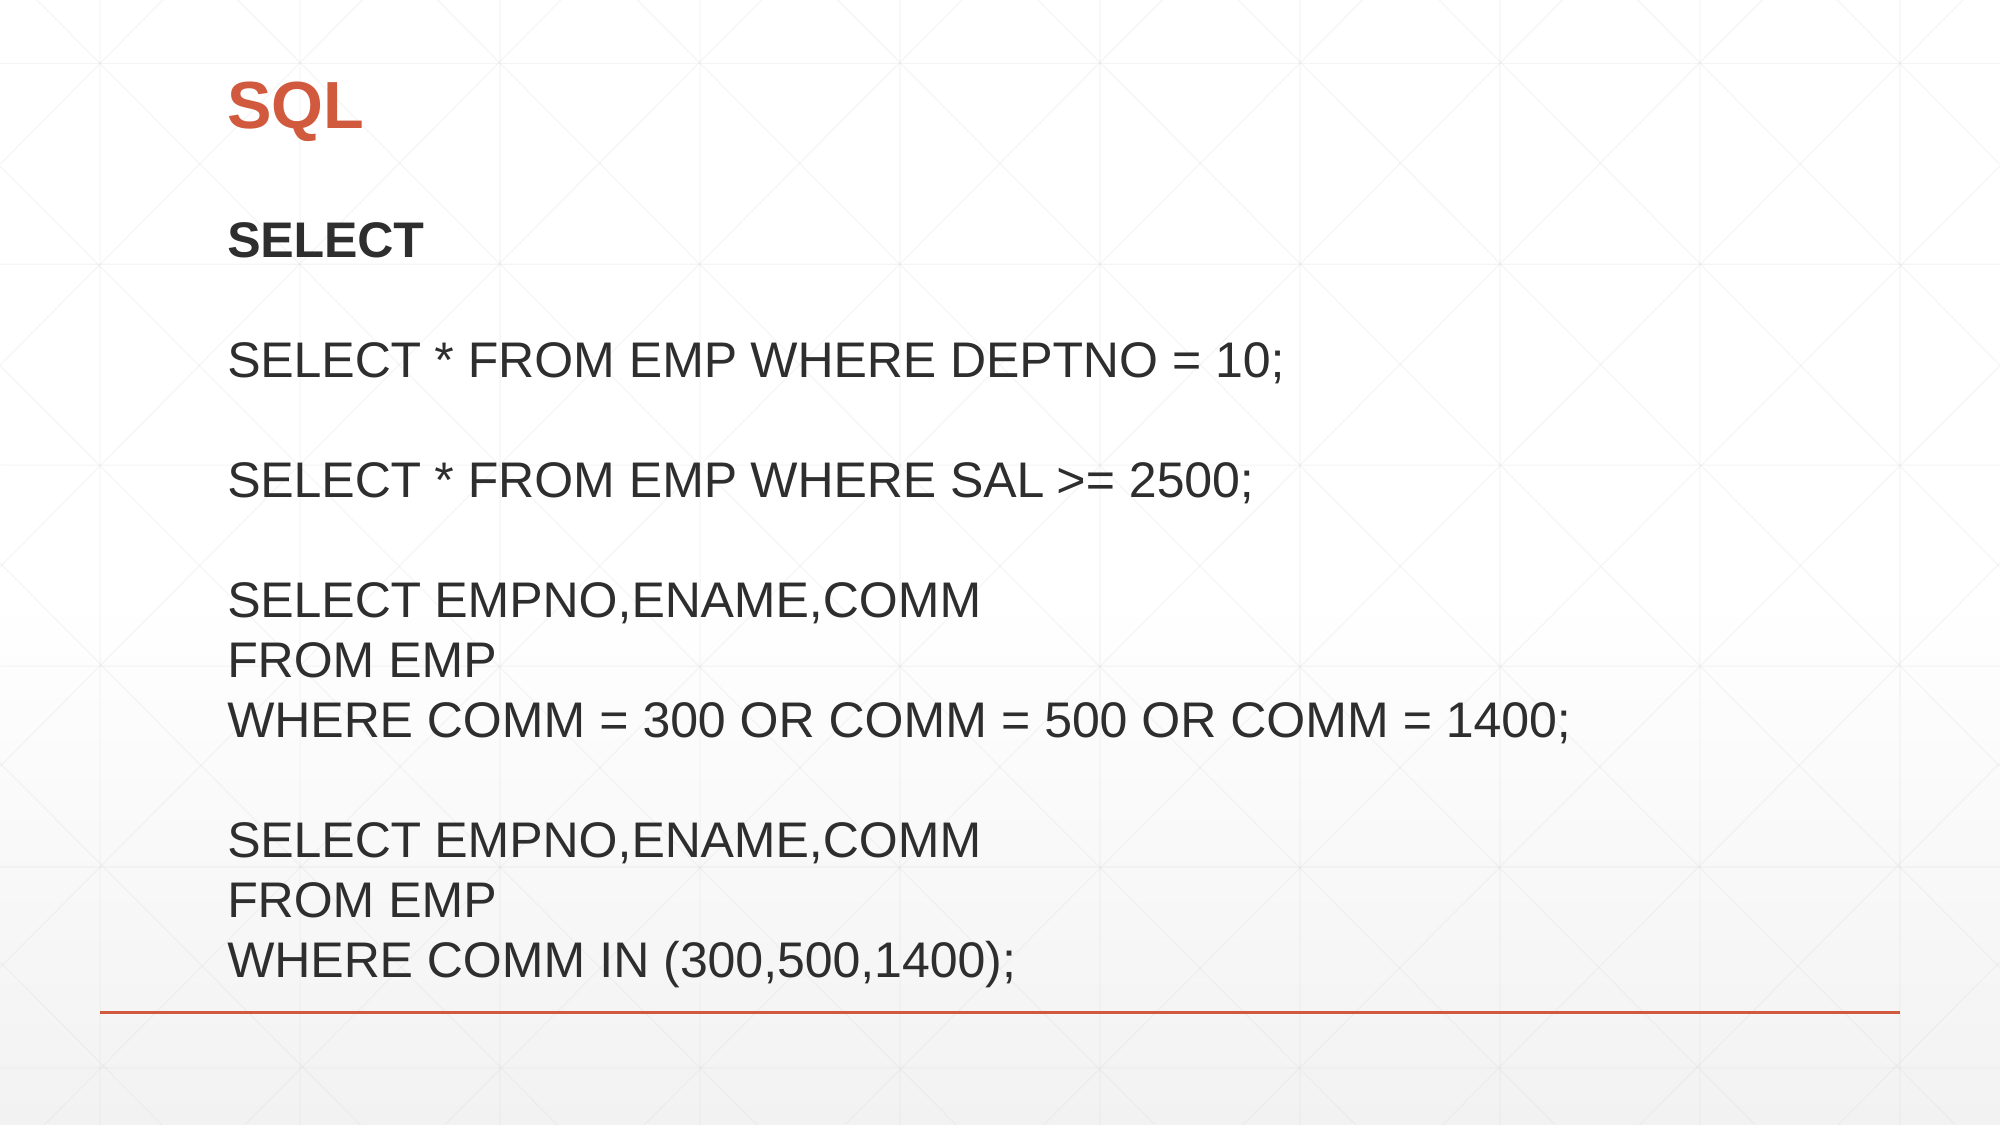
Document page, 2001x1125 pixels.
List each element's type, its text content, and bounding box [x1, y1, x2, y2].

title SQL [212, 58, 1788, 150]
text_box SELECT SELECT * FROM EMP WHERE DEPTNO = 10; SELECT * FROM EMP WHERE SAL >= 2500; SELECT EMPNO,ENAME,COMM FROM EMP WHERE COMM = 300 OR COMM = 500 OR COMM = 1400; SELECT EMPNO,ENAME,COMM FROM EMP WHERE COMM IN (300,500,1400); [212, 200, 1949, 996]
